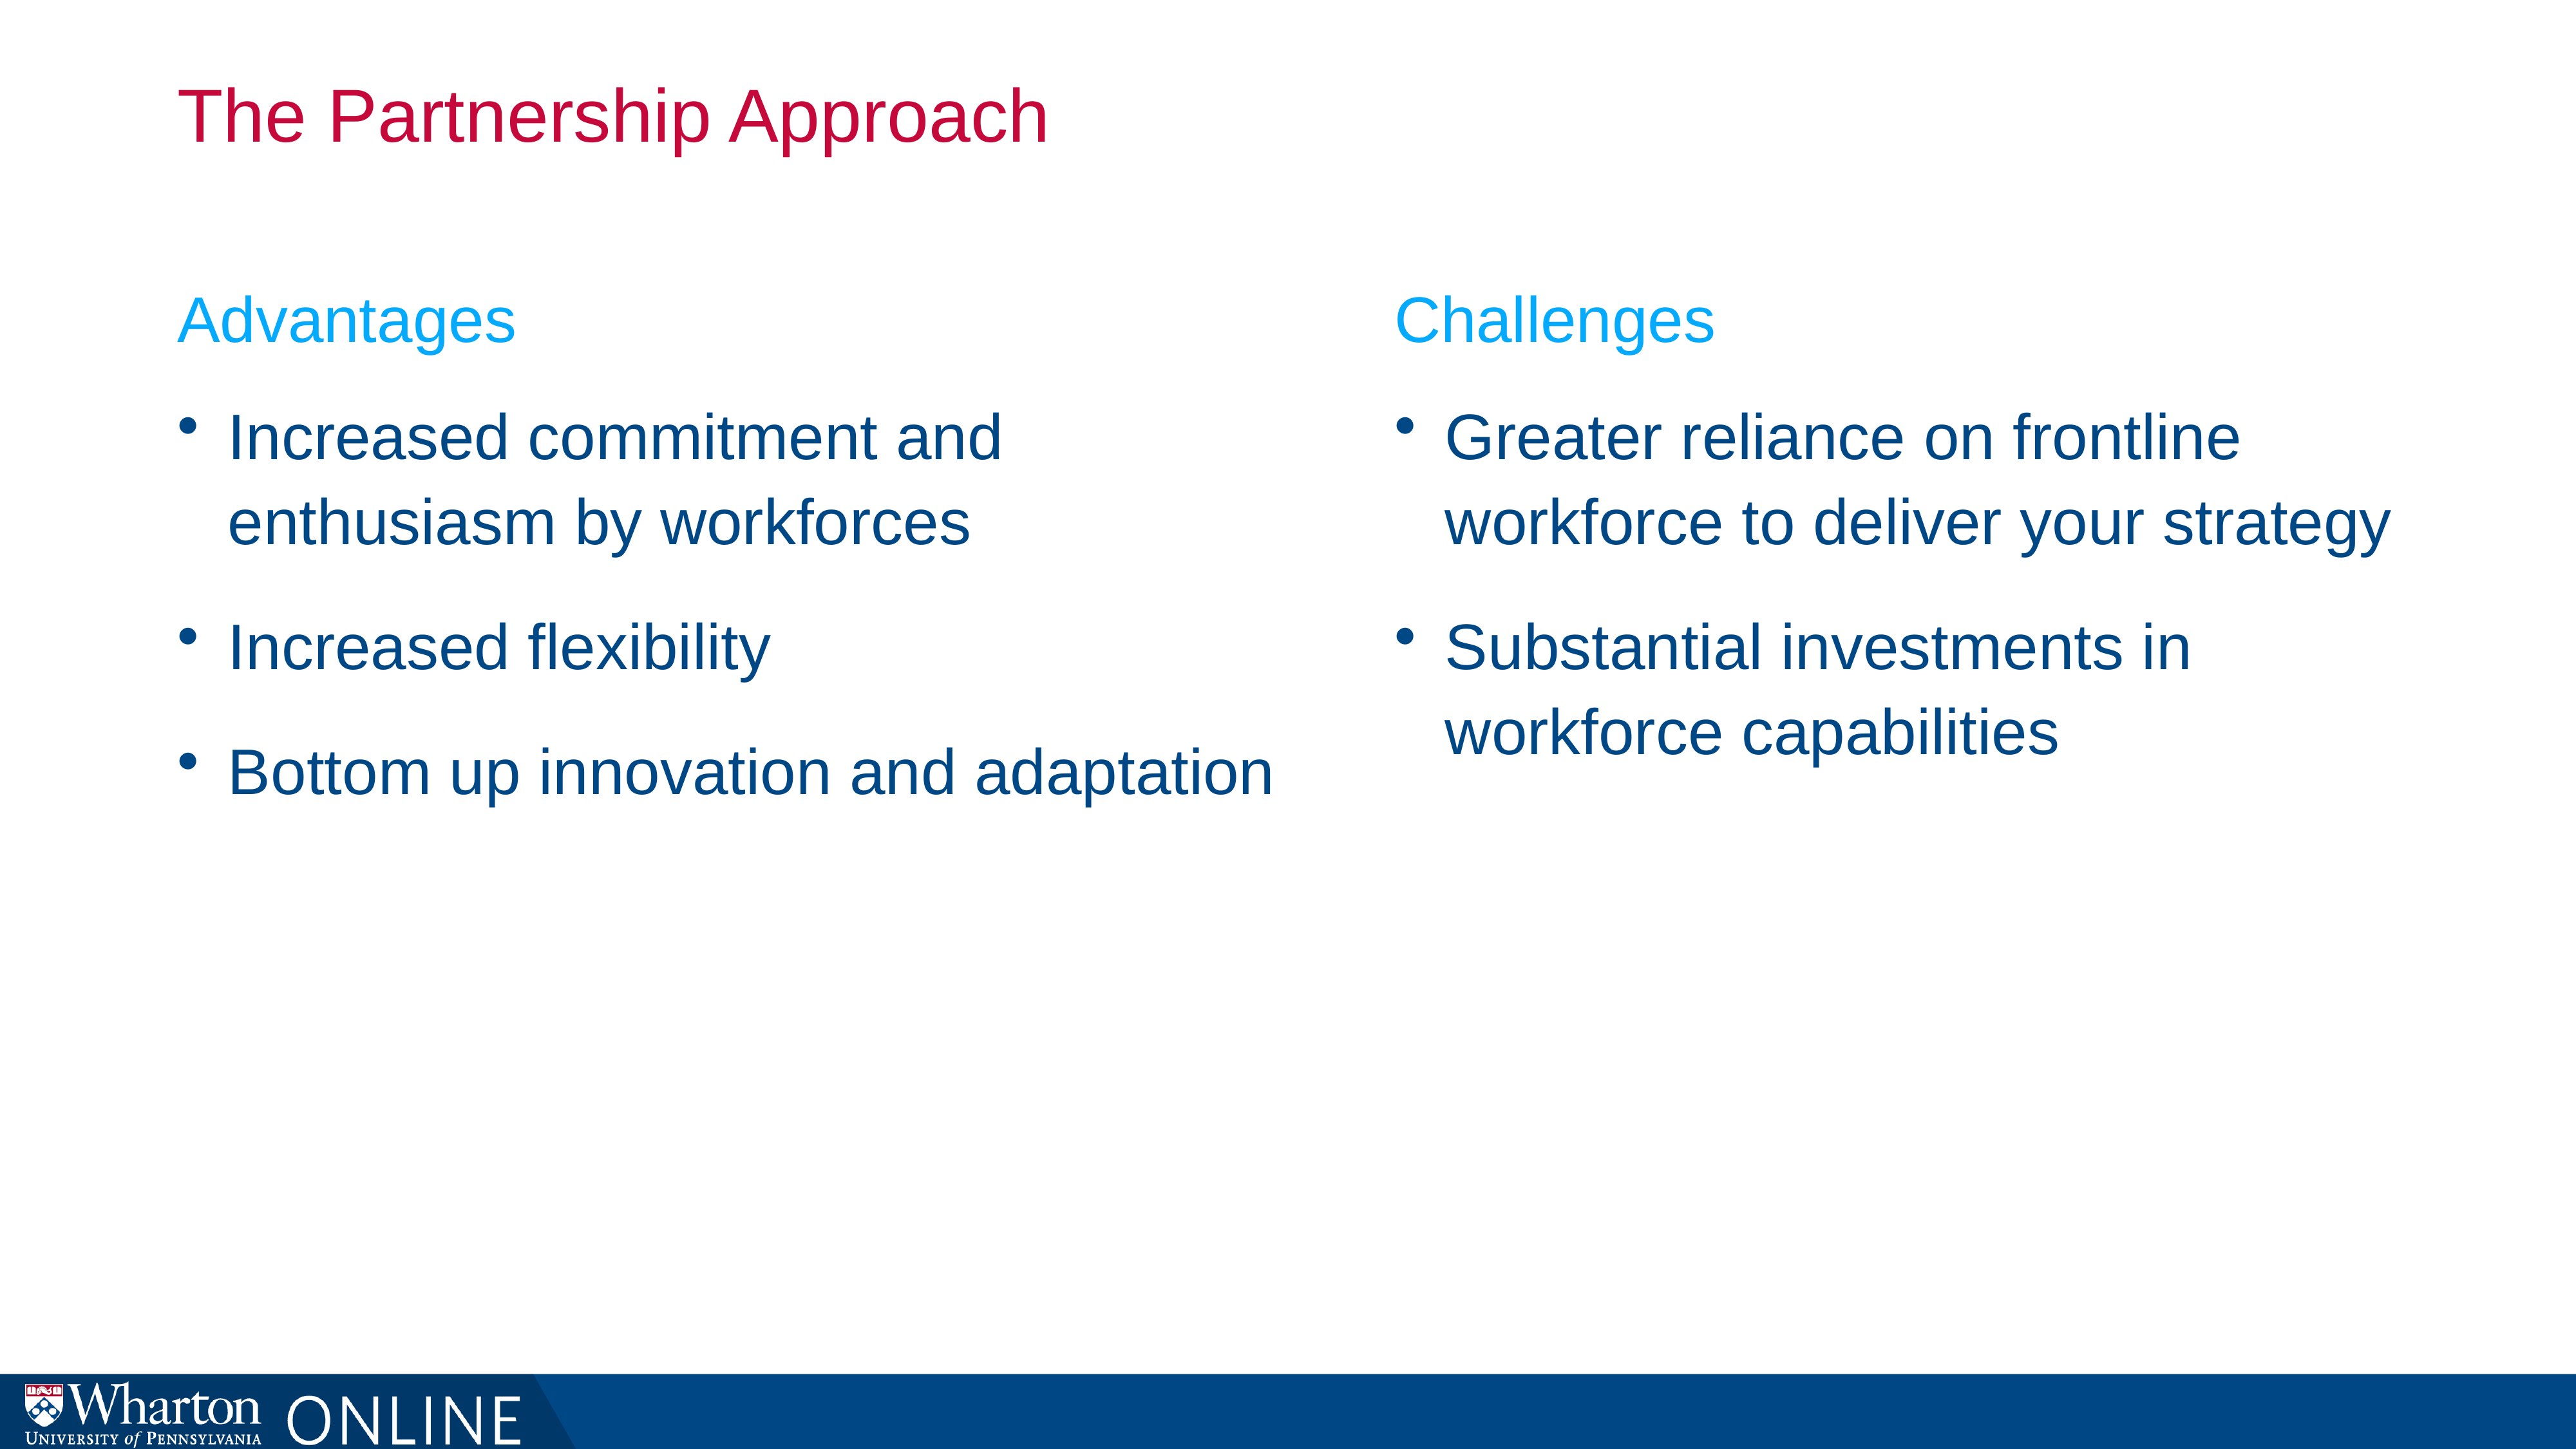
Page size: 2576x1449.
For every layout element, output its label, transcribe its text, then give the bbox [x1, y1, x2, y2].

text_box Challenges [1394, 270, 2476, 387]
text_box Greater reliance on frontline workforce to deliver your strategy Substantial investments in workforce capabilities [1394, 387, 2476, 1262]
text_box Increased commitment and enthusiasm by workforces Increased flexibility Bottom up innovation and adaptation [177, 387, 1299, 1262]
picture [25, 1381, 520, 1448]
text_box Advantages [177, 270, 1259, 388]
title The Partnership Approach [176, 77, 2400, 179]
